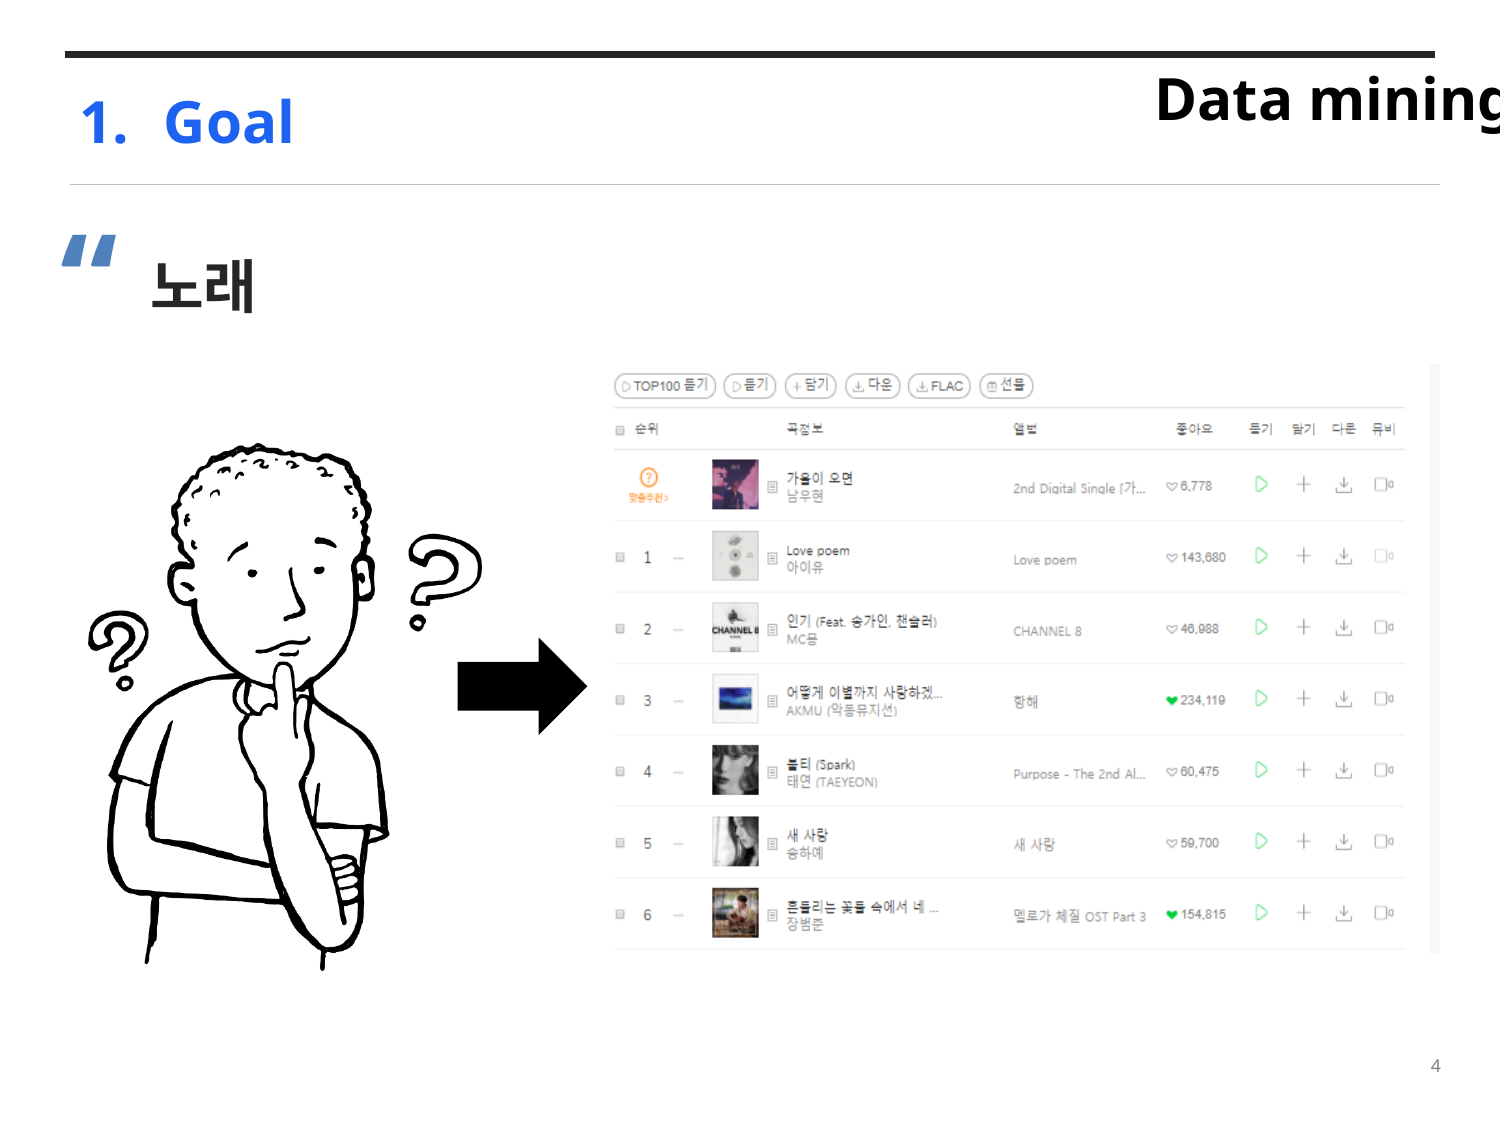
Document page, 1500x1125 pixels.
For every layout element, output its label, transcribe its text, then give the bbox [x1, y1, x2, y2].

text_box 노래 [135, 243, 657, 328]
text_box “ [45, 190, 145, 361]
text_box Goal [64, 78, 586, 163]
picture [88, 443, 482, 972]
text_box [486, 635, 590, 737]
text_box Data mining [1139, 54, 1500, 140]
picture [601, 364, 1441, 954]
